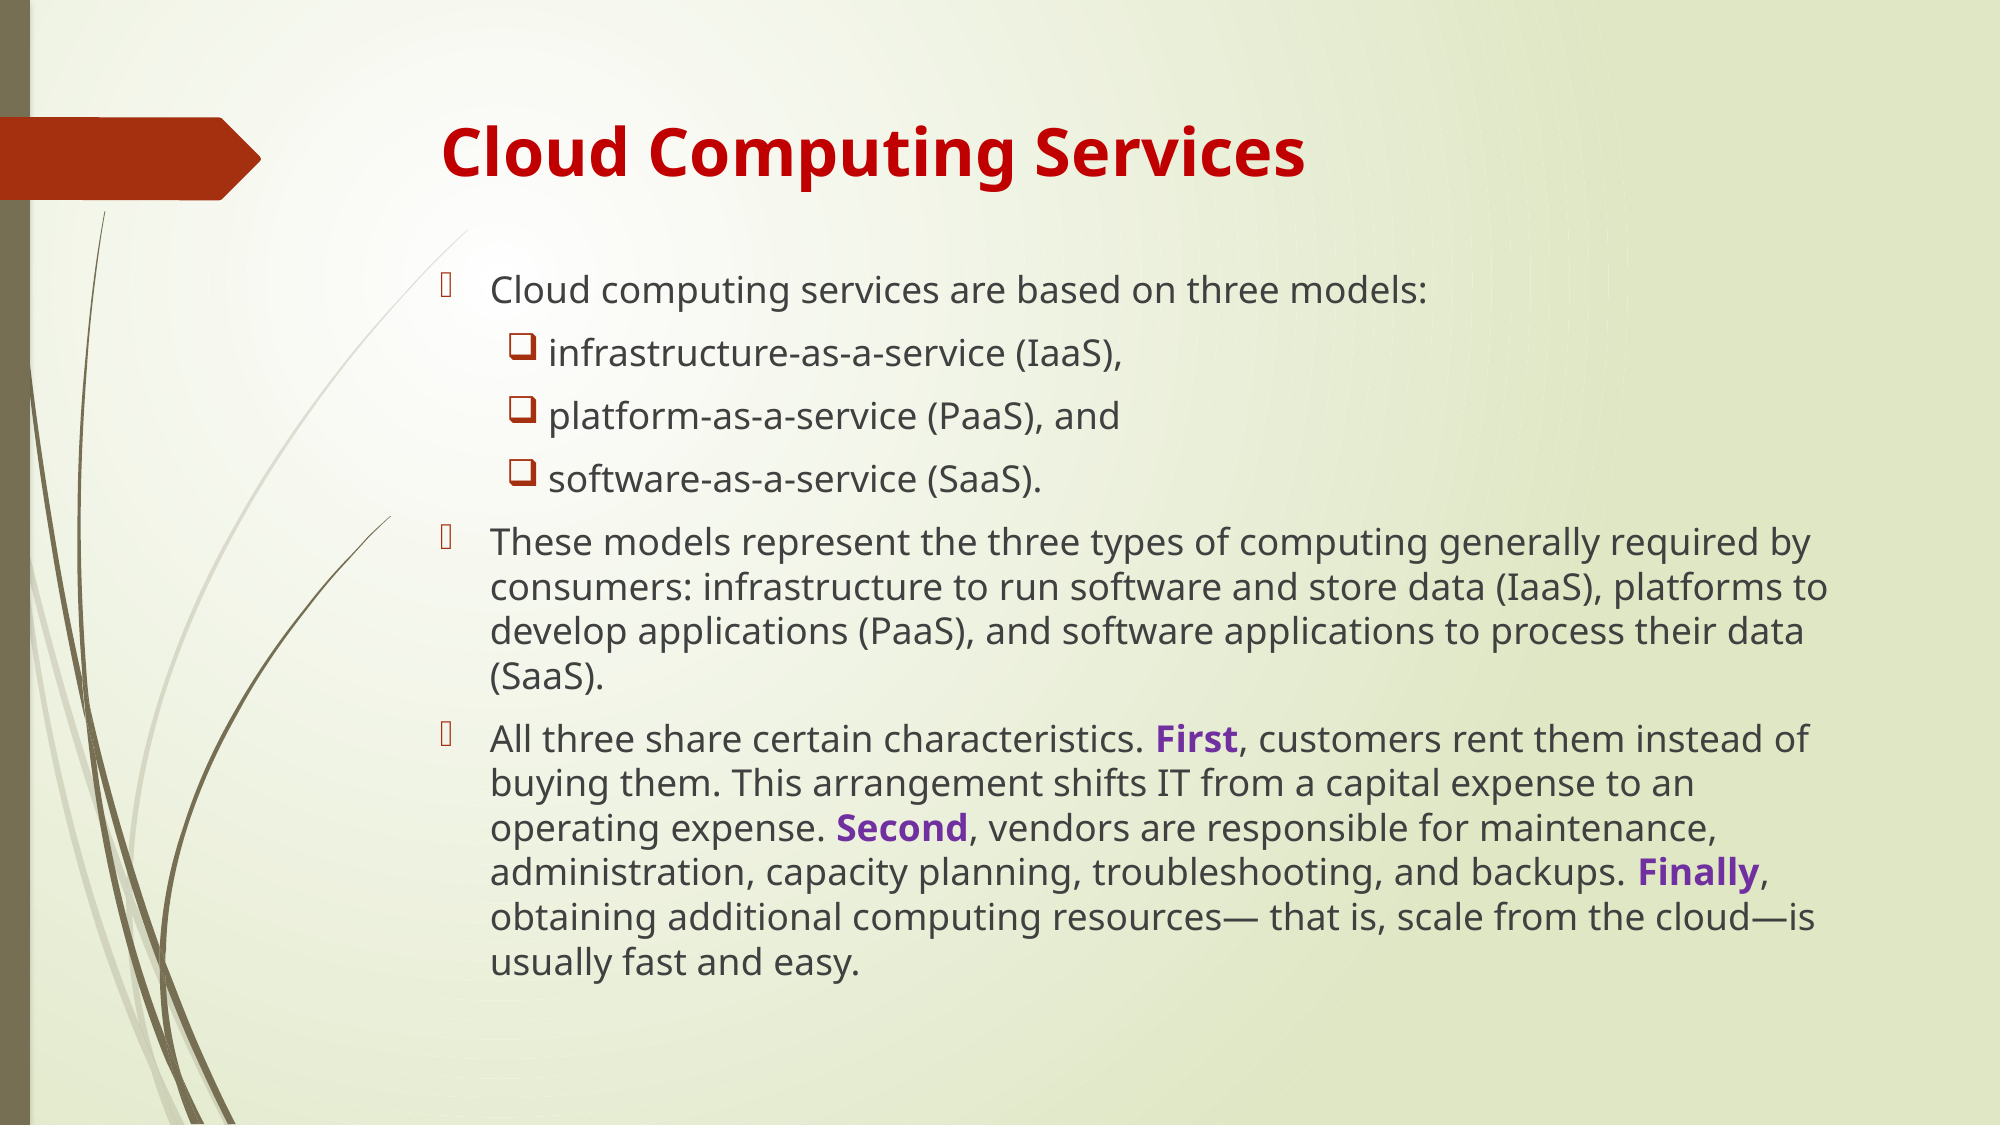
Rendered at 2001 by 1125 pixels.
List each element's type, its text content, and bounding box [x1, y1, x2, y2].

title Cloud Computing Services [425, 102, 1888, 248]
list Cloud computing services are based on three models: infrastructure-as-a-service (IaaS), platform-as-a-service (PaaS), and software-as-a-service (SaaS). These models represent the three types of computing generally required by consumers: infrastructure to run software and store data (IaaS), platforms to develop applications (PaaS), and software applications to process their data (SaaS). All three share certain characteristics. First, customers rent them instead of buying them. This arrangement shifts IT from a capital expense to an operating expense. Second, vendors are responsible for maintenance, administration, capacity planning, troubleshooting, and backups. Finally, obtaining additional computing resources— that is, scale from the cloud—is usually fast and easy. [424, 258, 1888, 998]
